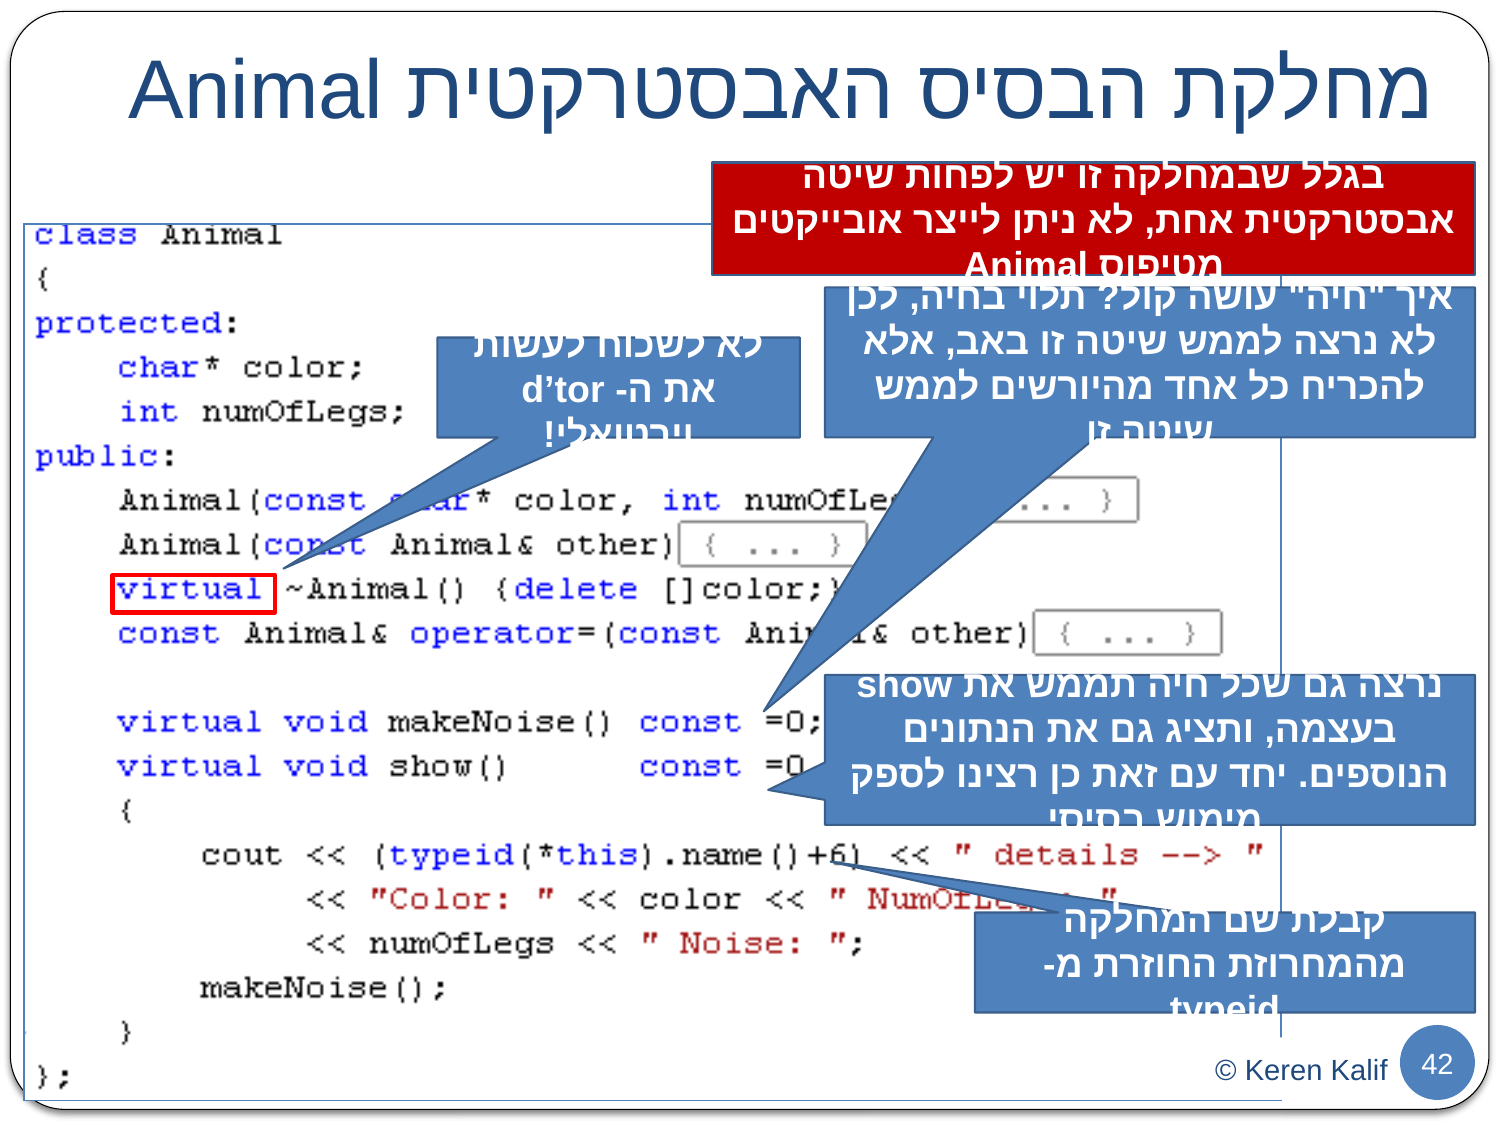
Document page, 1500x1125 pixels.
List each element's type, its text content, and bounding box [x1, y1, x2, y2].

text_box קבלת שם המחלקה מהמחרוזת החוזרת מ- typeid [1285, 911, 1477, 1014]
picture [24, 224, 1281, 1101]
text_box בגלל שבמחלקה זו יש לפחות שיטה אבסטרקטית אחת, לא ניתן לייצר אובייקטים מטיפוס Animal [711, 161, 1476, 276]
footer © Keren Kalif [1285, 1037, 1429, 1100]
title מחלקת הבסיס האבסטרקטית Animal [49, 0, 1451, 151]
slide_number 42 [1399, 1024, 1475, 1100]
text_box איך "חיה" עושה קול? תלוי בחיה, לכן לא נרצה לממש שיטה זו באב, אלא להכריח כל אחד מהיורשים לממש שיטה זו [1285, 286, 1477, 439]
text_box נרצה גם שכל חיה תממש את show בעצמה, ותציג גם את הנתונים הנוספים. יחד עם זאת כן רצינו לספק מימוש בסיסי. [1285, 673, 1477, 826]
